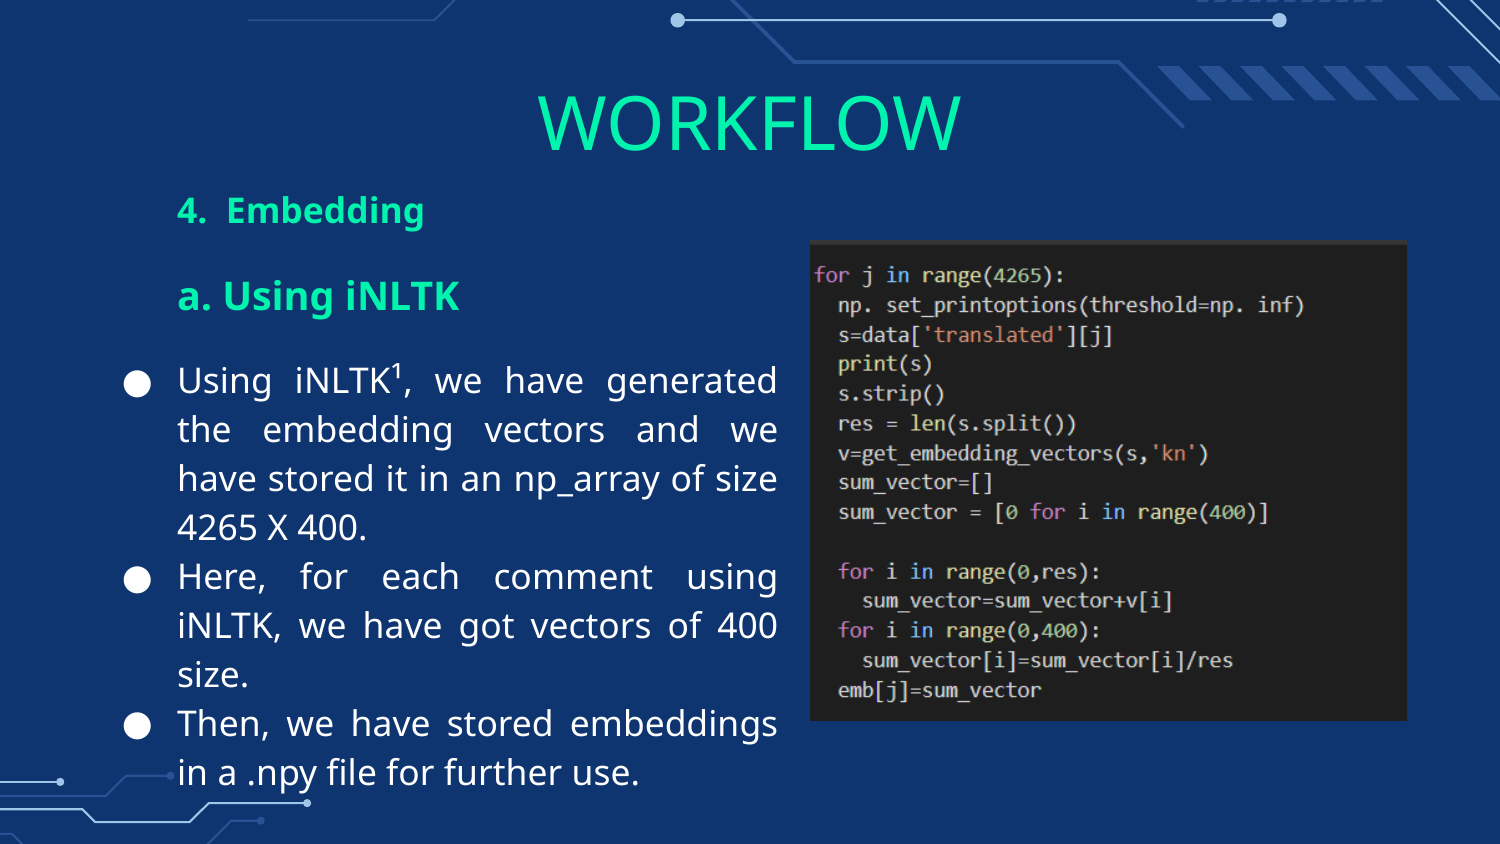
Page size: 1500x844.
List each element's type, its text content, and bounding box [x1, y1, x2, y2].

text_box 4. Embedding a. Using iNLTK Using iNLTK¹, we have generated the embedding vectors and we have stored it in an np_array of size 4265 X 400. Here, for each comment using iNLTK, we have got vectors of 400 size. Then, we have stored embeddings in a .npy file for further use. [87, 167, 794, 844]
title WORKFLOW [118, 75, 1382, 156]
picture [810, 240, 1407, 722]
